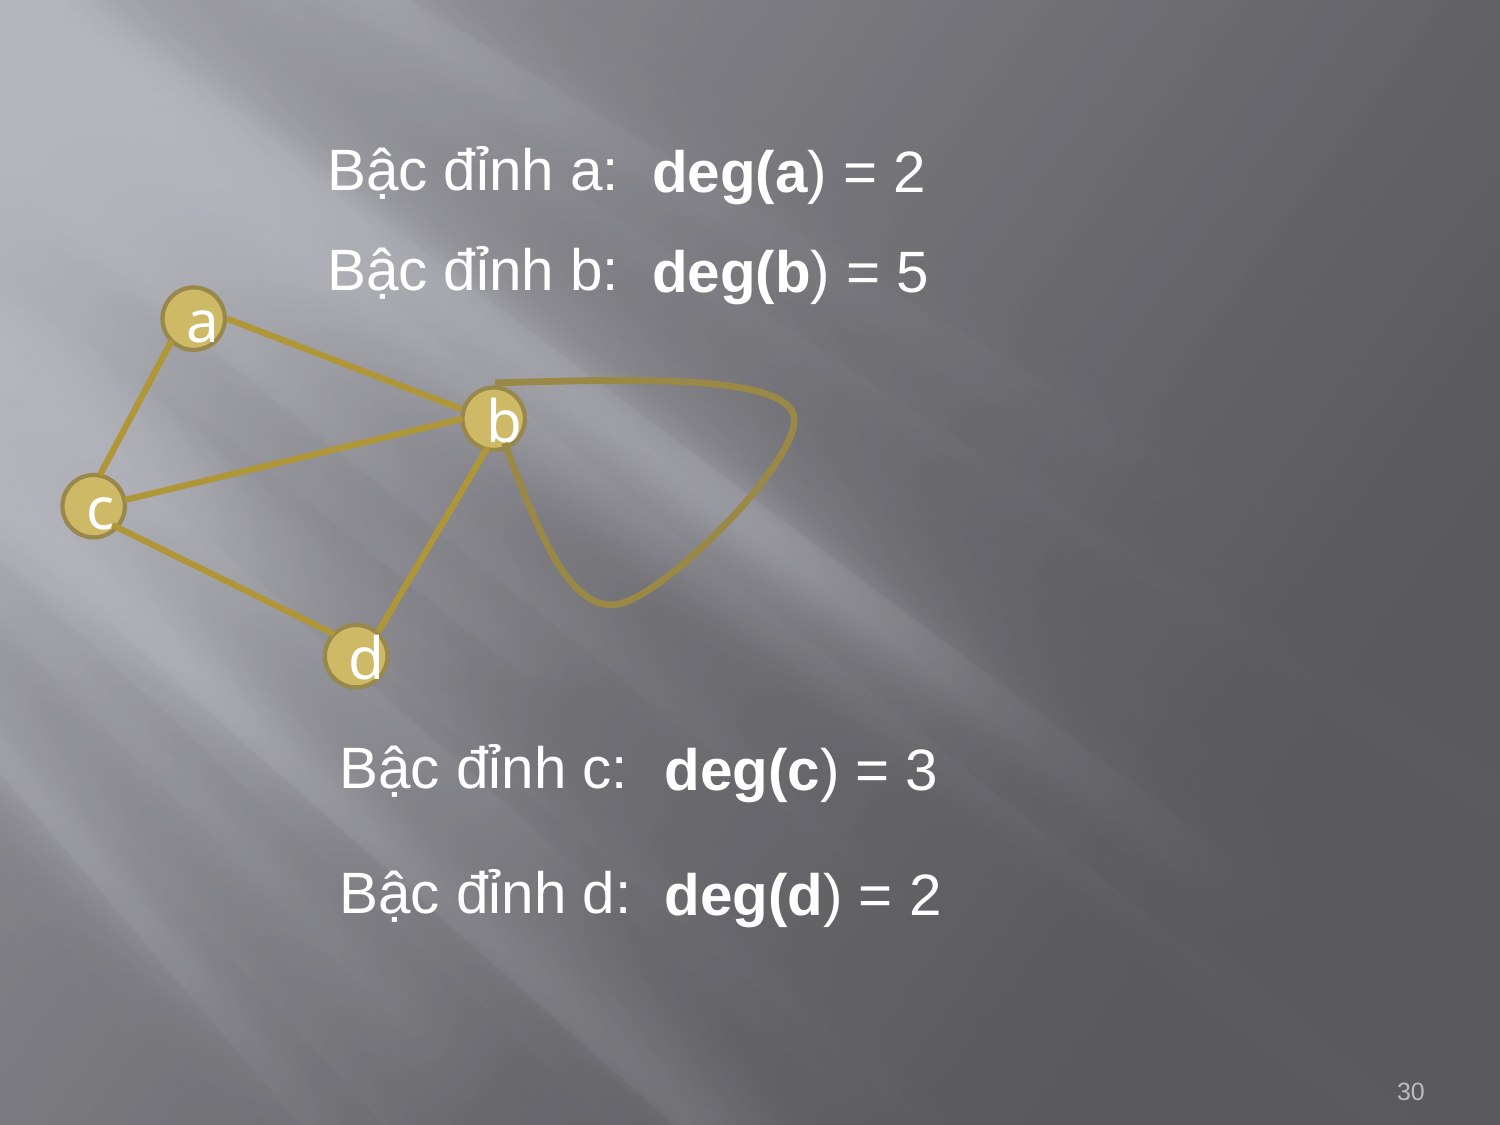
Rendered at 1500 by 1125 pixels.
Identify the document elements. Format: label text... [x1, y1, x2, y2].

text_box c [60, 472, 99, 540]
table_header y [553, 380, 560, 569]
text_box deg(a) = 2 [637, 126, 963, 212]
text_box Bậc đỉnh d: [324, 848, 1300, 933]
text_box Bậc đỉnh b: [312, 224, 1288, 310]
text_box deg(c) = 3 [650, 725, 975, 810]
slide_number 30 [1299, 1052, 1425, 1113]
table_cell 0* [526, 303, 548, 310]
text_box Bậc đỉnh c: [324, 723, 1300, 808]
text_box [99, 287, 526, 688]
text_box Bậc đỉnh a: [312, 125, 1288, 210]
text_box [569, 379, 796, 606]
table_cell 1 [540, 380, 548, 548]
text_box deg(b) = 5 [637, 226, 963, 312]
text_box deg(d) = 2 [650, 849, 975, 935]
table_cell 3 [526, 381, 530, 510]
